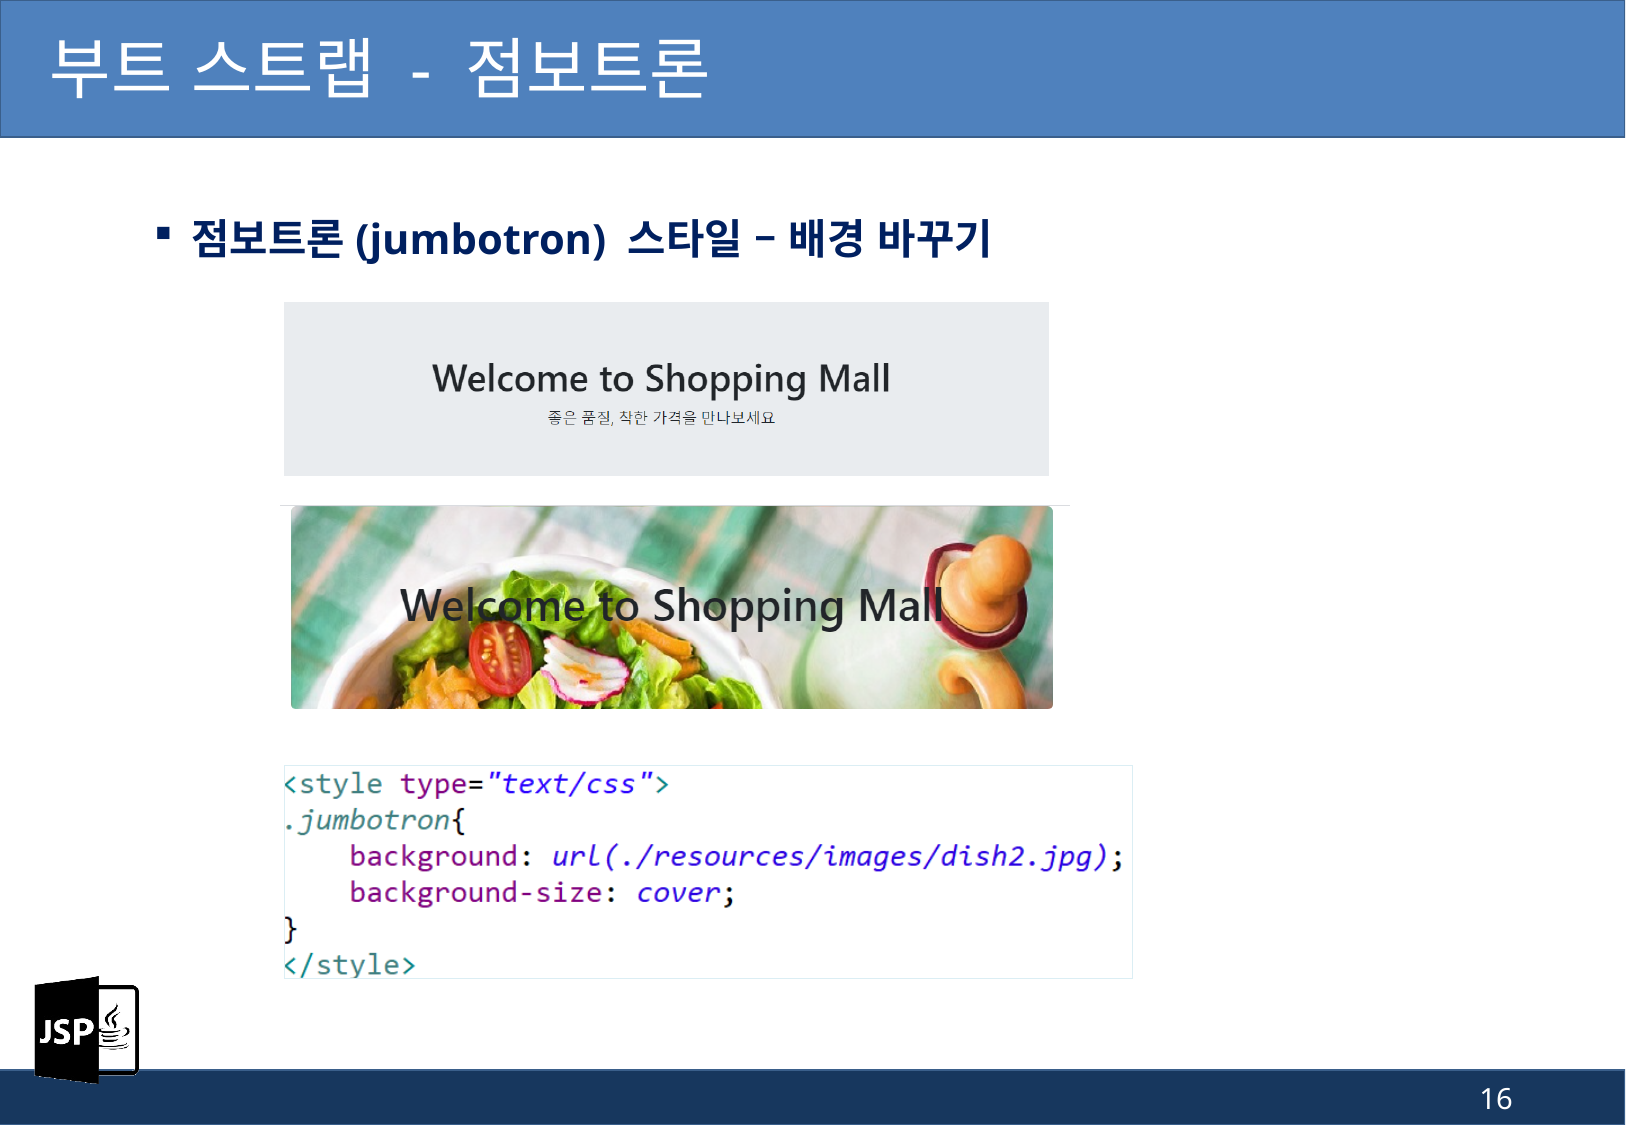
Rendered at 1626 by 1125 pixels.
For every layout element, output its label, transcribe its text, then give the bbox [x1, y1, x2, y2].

slide_number 16 [1450, 1070, 1542, 1125]
picture [32, 976, 141, 1084]
picture [279, 503, 1070, 717]
picture [284, 765, 1134, 979]
text_box 점보트론(jumbotron) 스타일 – 배경 바꾸기 [139, 181, 1155, 279]
title 부트 스트랩 - 점보트론 [0, 0, 1018, 138]
picture [283, 302, 1049, 476]
